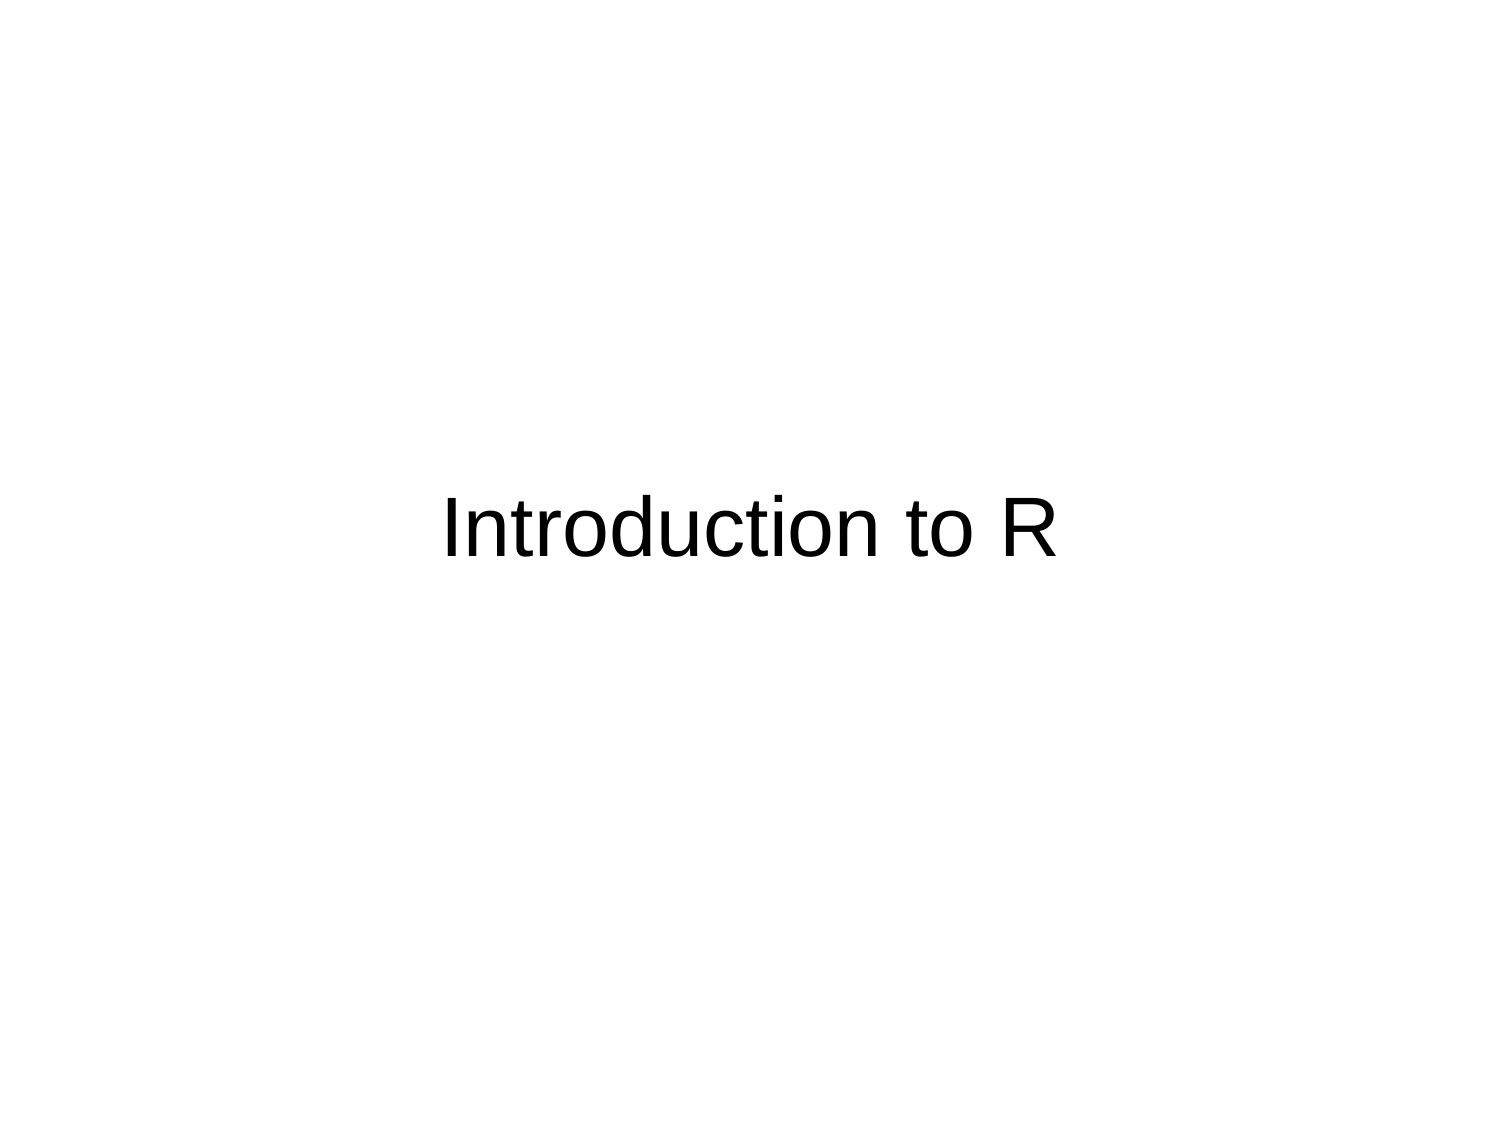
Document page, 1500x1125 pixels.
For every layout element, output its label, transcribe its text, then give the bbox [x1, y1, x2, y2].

title Introduction to R [338, 427, 1161, 617]
